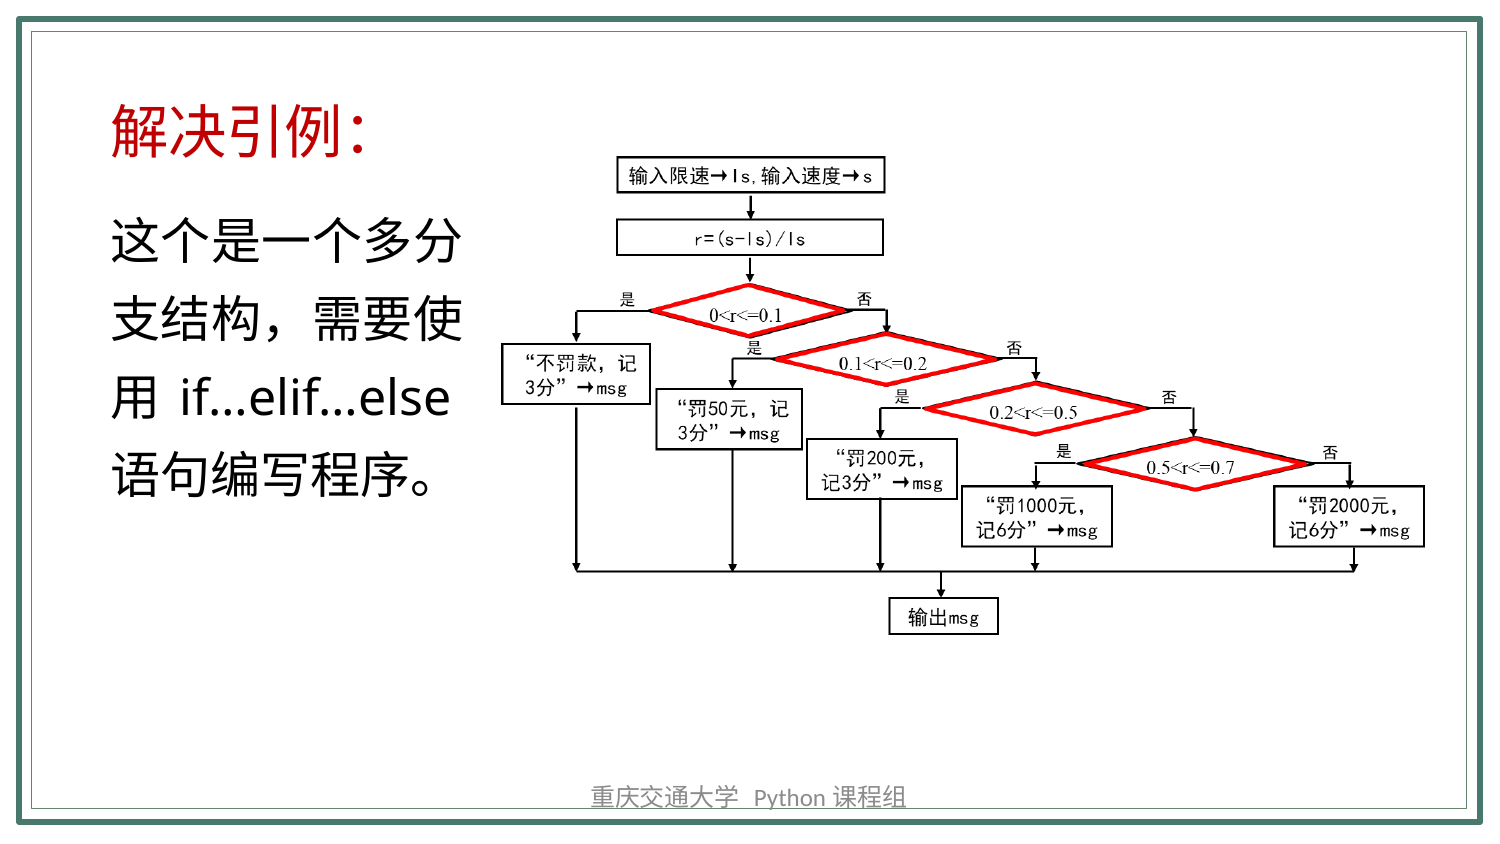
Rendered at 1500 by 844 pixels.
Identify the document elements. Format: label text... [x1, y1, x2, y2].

text_box 解决引例： [95, 88, 588, 173]
picture [501, 156, 1425, 640]
footer 重庆交通大学 Python课程组 [511, 773, 987, 819]
text_box [30, 29, 1468, 811]
text_box 这个是一个多分支结构，需要使用if…elif…else语句编写程序。 [95, 184, 479, 511]
text_box [17, 17, 1482, 824]
